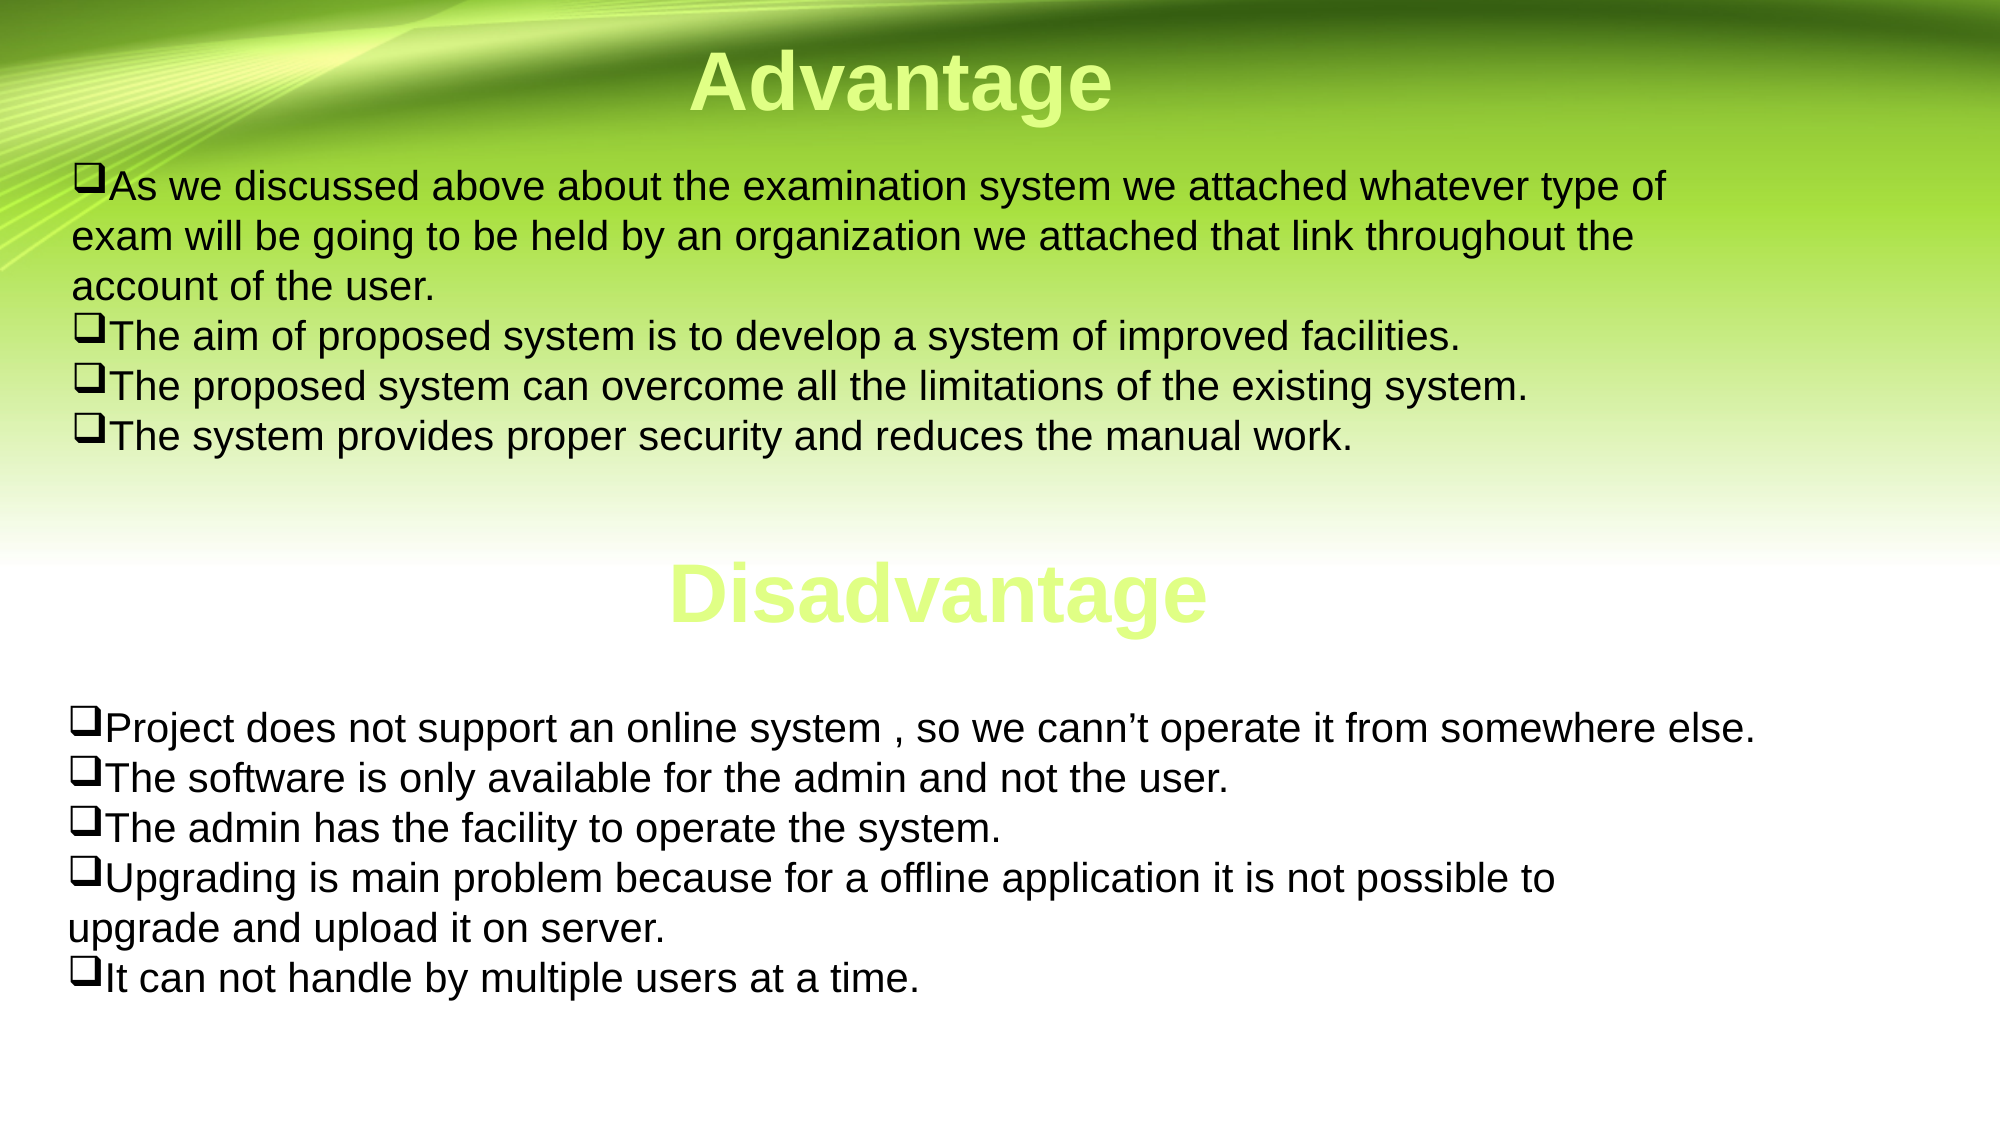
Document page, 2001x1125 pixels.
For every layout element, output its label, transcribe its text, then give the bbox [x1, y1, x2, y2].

text_box As we discussed above about the examination system we attached whatever type of exam will be going to be held by an organization we attached that link throughout the account of the user. The aim of proposed system is to develop a system of improved facilities. The proposed system can overcome all the limitations of the existing system. The system provides proper security and reduces the manual work. [56, 151, 1777, 572]
text_box Advantage [673, 19, 1129, 135]
picture [0, 0, 2000, 1125]
text_box Disadvantage [653, 531, 1225, 647]
text_box Project does not support an online system , so we cann’t operate it from somewhere else. The software is only available for the admin and not the user. The admin has the facility to operate the system. Upgrading is main problem because for a offline application it is not possible to upgrade and upload it on server. It can not handle by multiple users at a time. [52, 693, 1788, 1125]
